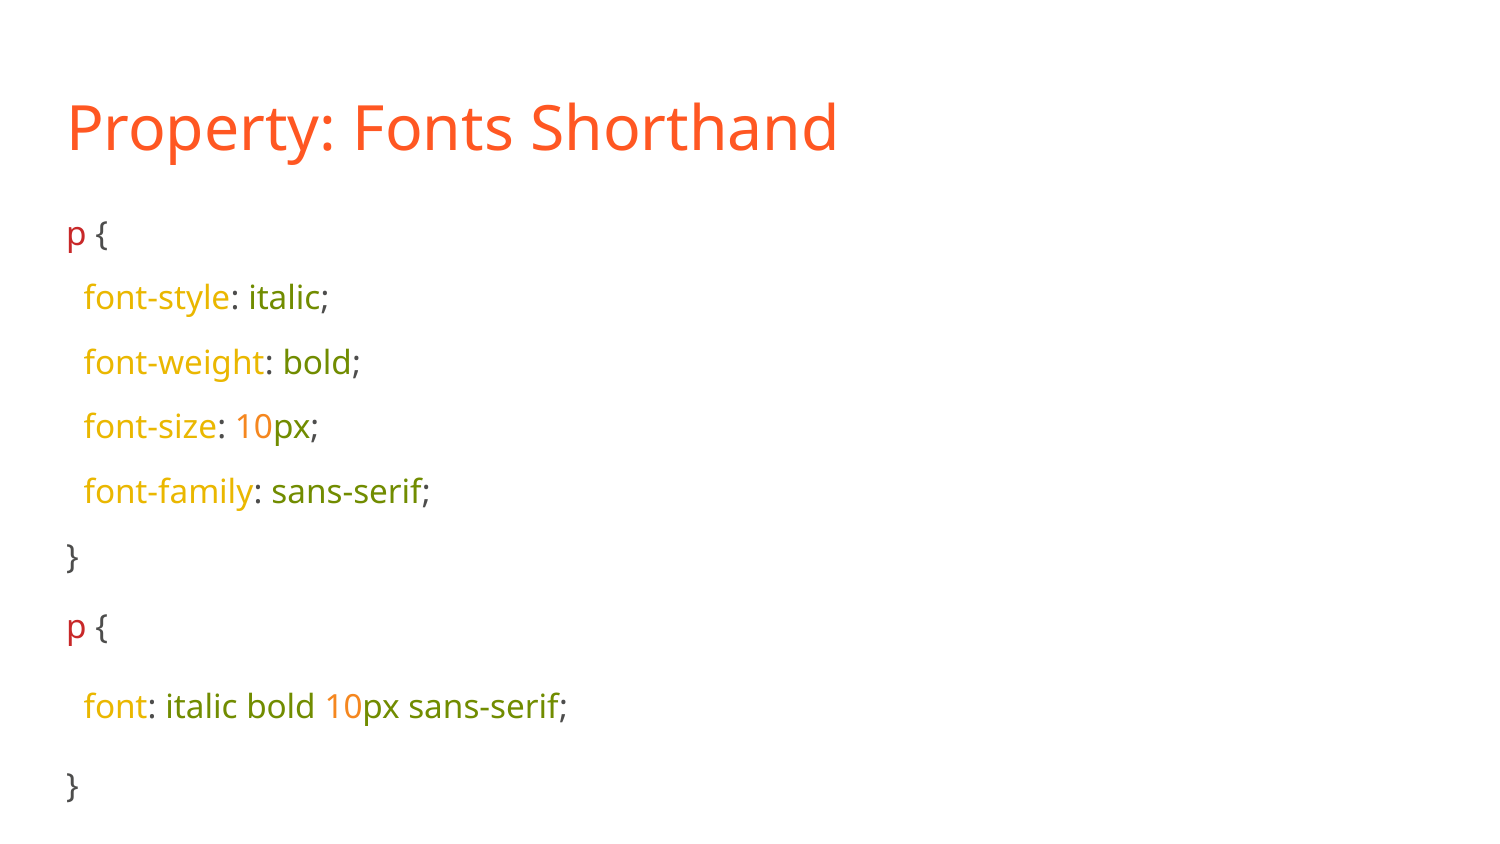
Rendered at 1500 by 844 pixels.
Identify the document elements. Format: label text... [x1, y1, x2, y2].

title Property: Fonts Shorthand [51, 72, 1449, 167]
list p { font-style: italic; font-weight: bold; font-size: 10px; font-family: sans-serif; } [51, 189, 708, 584]
list p { font: italic bold 10px sans-serif; } [51, 584, 1151, 827]
